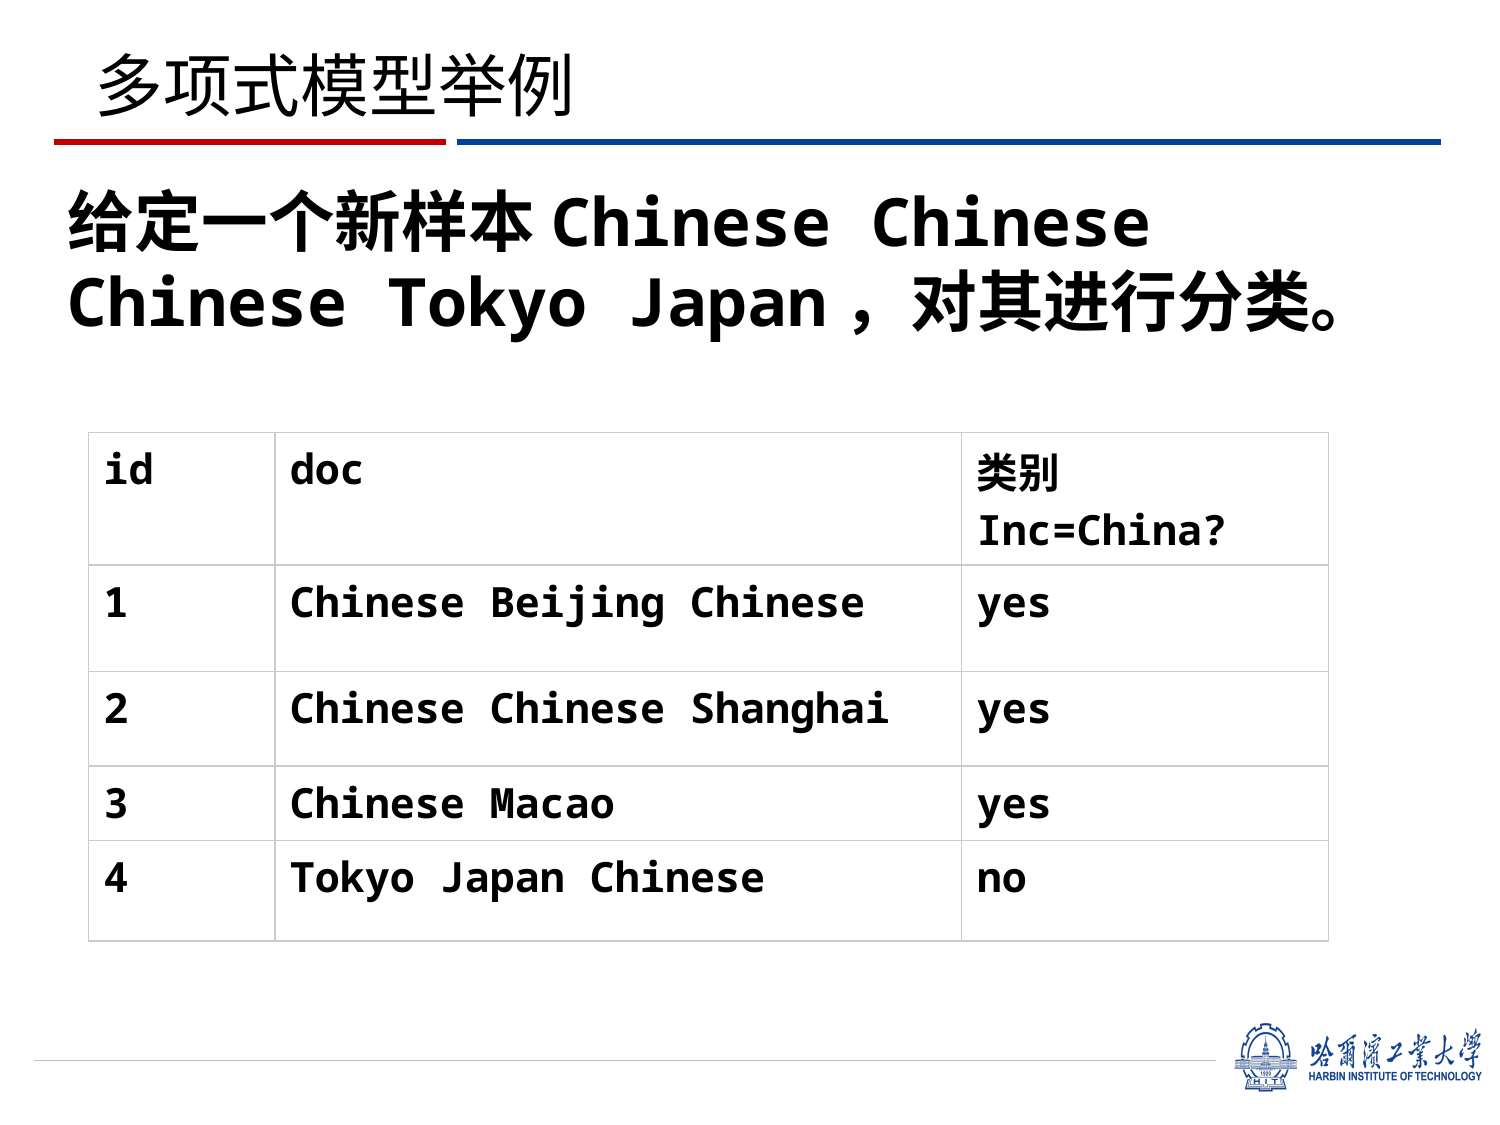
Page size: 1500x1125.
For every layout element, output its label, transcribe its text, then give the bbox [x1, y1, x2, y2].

table_cell 1 [89, 566, 274, 671]
table_cell Tokyo Japan Chinese [276, 841, 961, 940]
table_cell no [962, 841, 1328, 940]
title 多项式模型举例 [79, 42, 1355, 137]
picture [1204, 1023, 1482, 1094]
table_cell Chinese Macao [276, 767, 961, 840]
table_cell Chinese Beijing Chinese [276, 566, 961, 671]
text_box 给定一个新样本Chinese Chinese Chinese Tokyo Japan，对其进行分类。 [53, 172, 1424, 348]
table_cell yes [962, 672, 1328, 765]
table_cell yes [962, 767, 1328, 840]
table_cell Chinese Chinese Shanghai [276, 672, 961, 765]
table_cell 4 [89, 841, 274, 940]
table_header id [89, 433, 274, 564]
table_cell 3 [89, 767, 274, 840]
table_header 类别Inc=China? [962, 433, 1328, 564]
table_cell 2 [89, 672, 274, 765]
table_header doc [276, 433, 961, 564]
table_cell yes [962, 566, 1328, 671]
